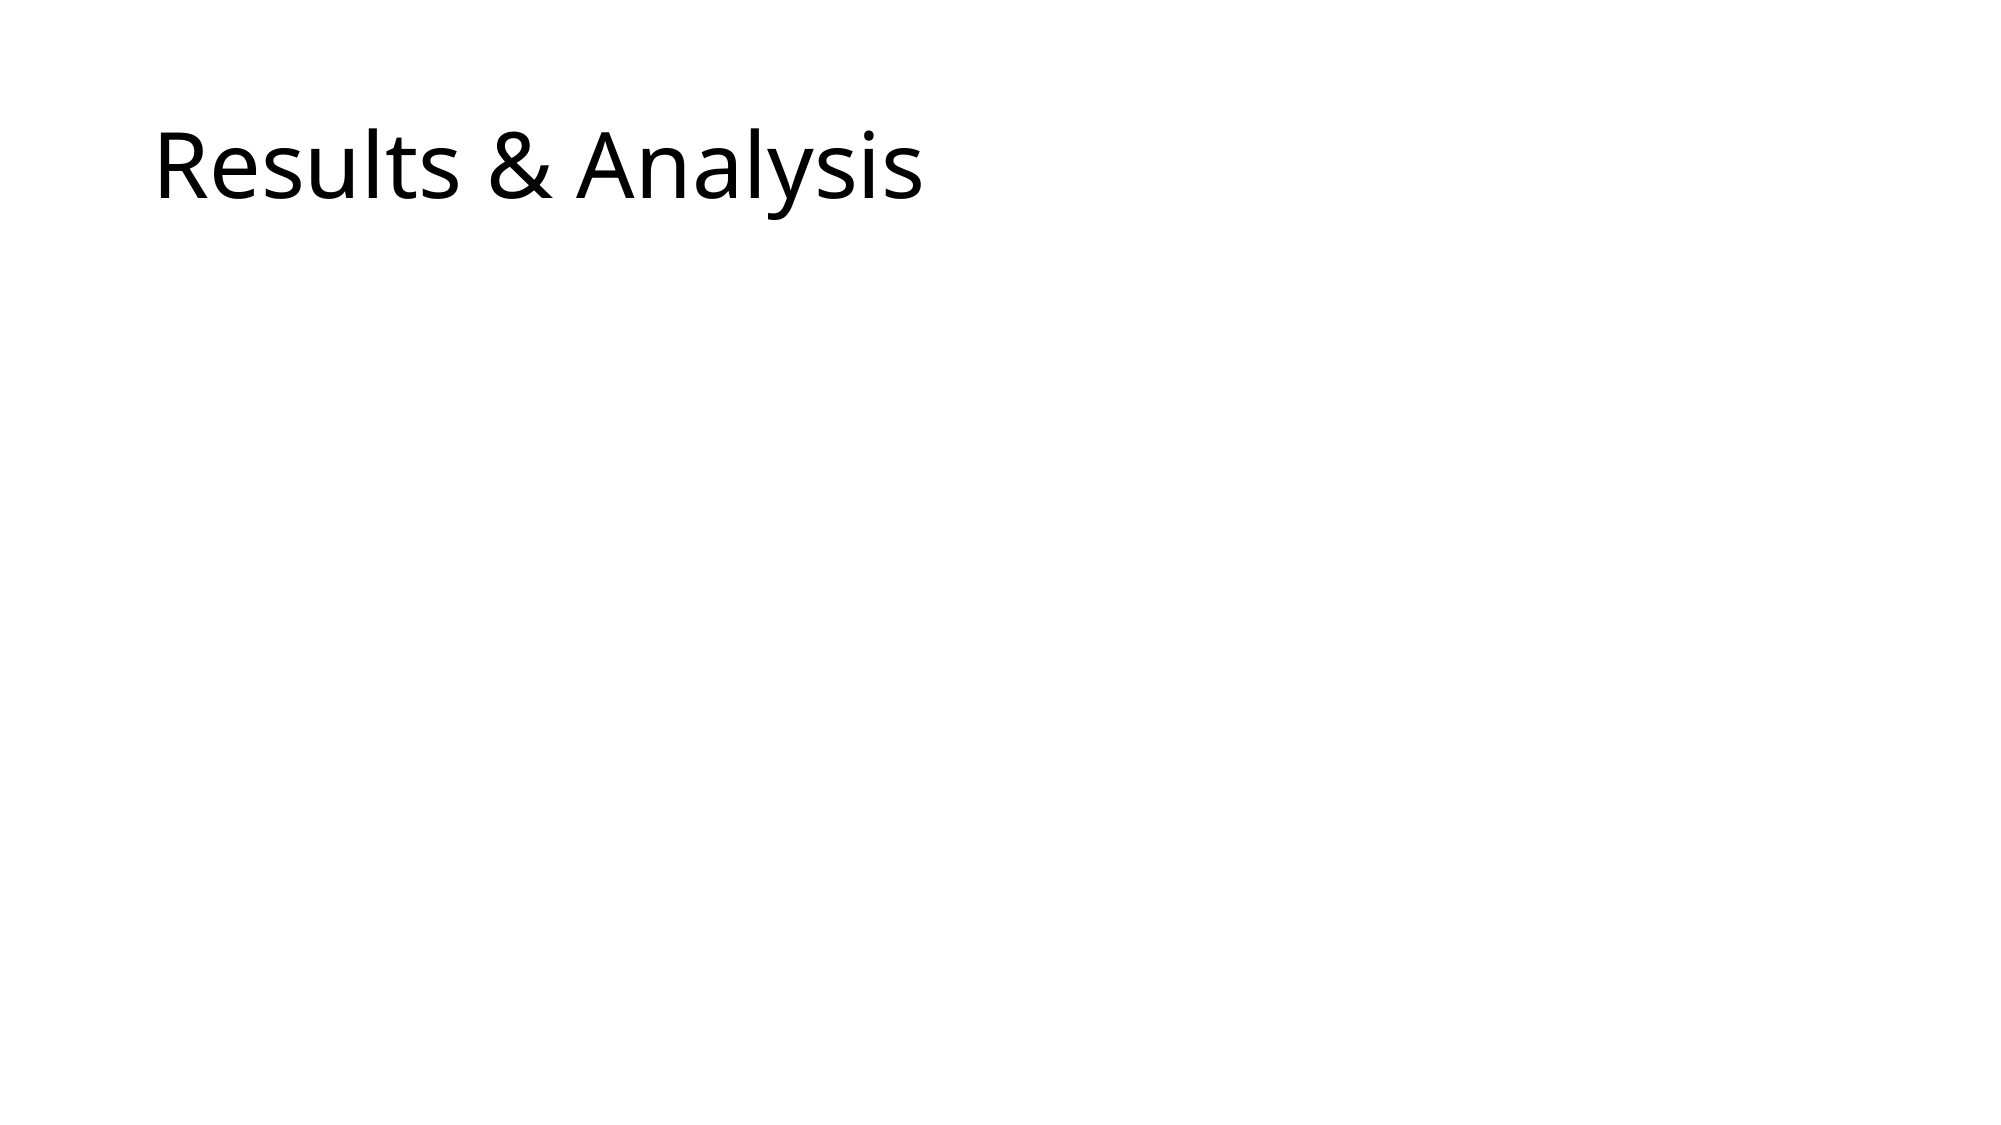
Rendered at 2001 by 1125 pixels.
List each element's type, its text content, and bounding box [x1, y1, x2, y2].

title Results & Analysis [137, 59, 1863, 278]
